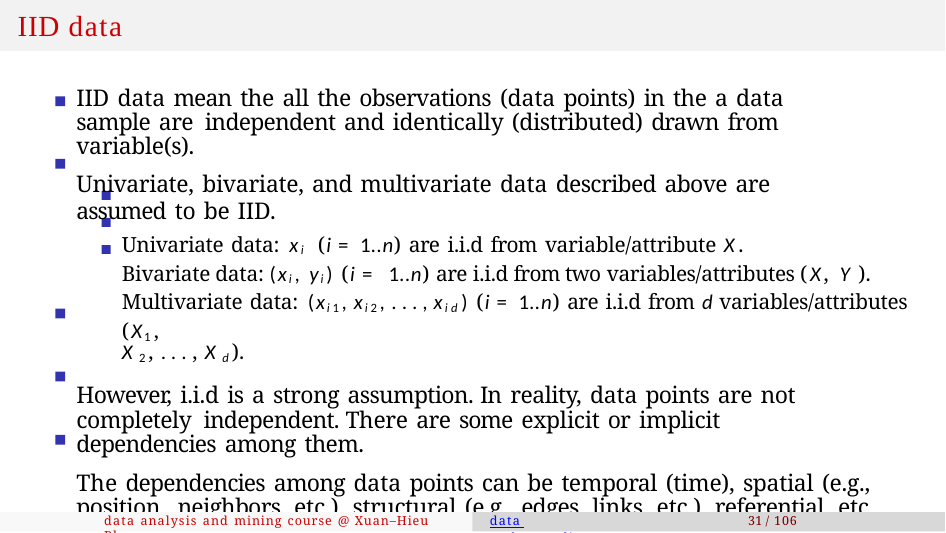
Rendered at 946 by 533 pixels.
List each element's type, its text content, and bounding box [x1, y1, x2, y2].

text_box [55, 371, 66, 382]
text_box [55, 308, 66, 319]
text_box [55, 434, 66, 445]
text_box [55, 96, 66, 107]
text_box IID data mean the all the observations (data points) in the a data sample are independent and identically (distributed) drawn from variable(s). Univariate, bivariate, and multivariate data described above are assumed to be IID. Univariate data: xi (i = 1..n) are i.i.d from variable/attribute X. Bivariate data: (xi, yi) (i = 1..n) are i.i.d from two variables/attributes (X, Y ). Multivariate data: (xi1, xi2, . . . , xid) (i = 1..n) are i.i.d from d variables/attributes (X1, X2, . . . , Xd). However, i.i.d is a strong assumption. In reality, data points are not completely independent. There are some explicit or implicit dependencies among them. The dependencies among data points can be temporal (time), spatial (e.g., position, neighbors, etc.), structural (e.g., edges, links, etc.), referential, etc. Data with dependencies can be called dependency–oriented data or complex and structured data. [70, 81, 920, 510]
title IID data [15, 4, 128, 97]
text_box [0, 511, 946, 532]
text_box [55, 158, 66, 169]
